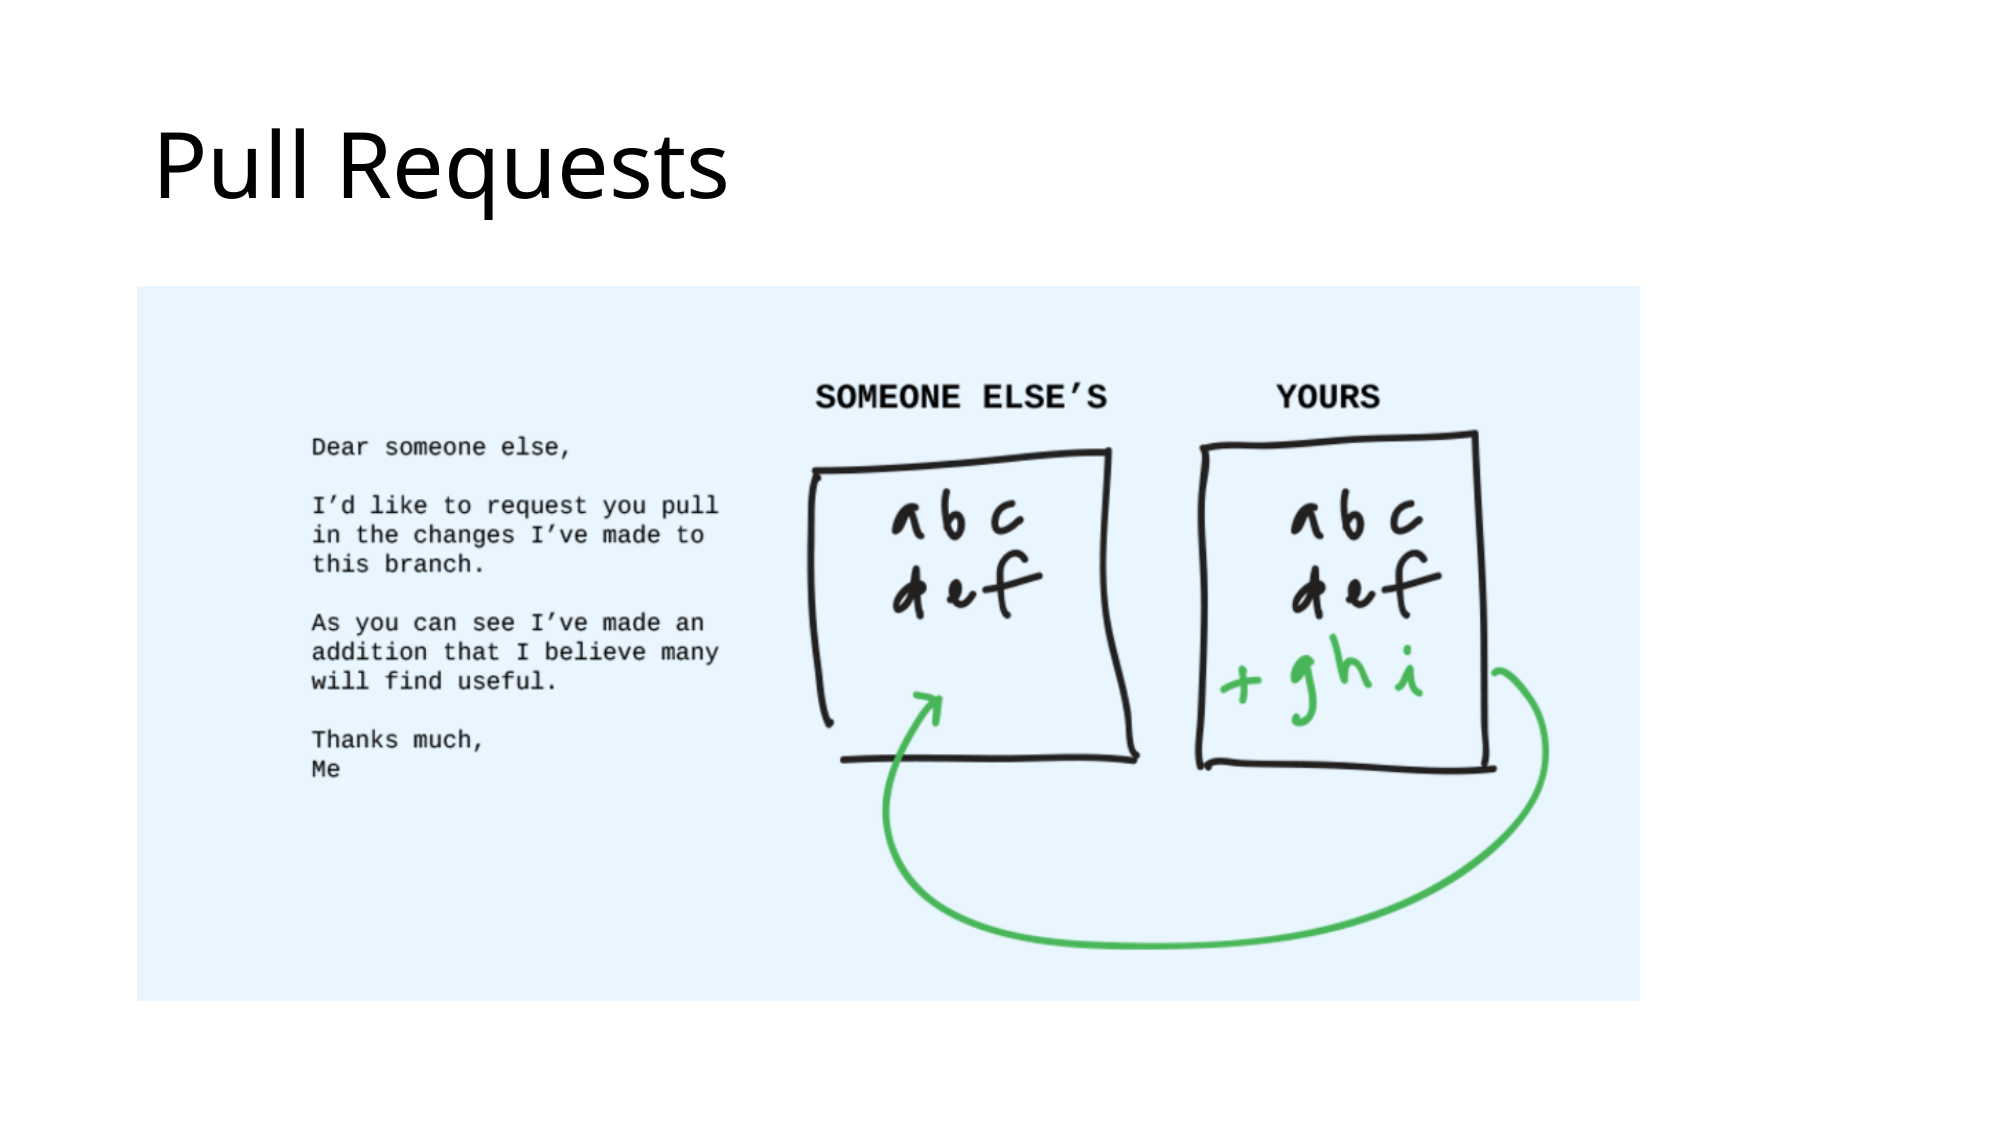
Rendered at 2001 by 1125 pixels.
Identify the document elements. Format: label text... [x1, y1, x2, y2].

title Pull Requests [137, 59, 1863, 278]
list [137, 286, 1640, 1001]
